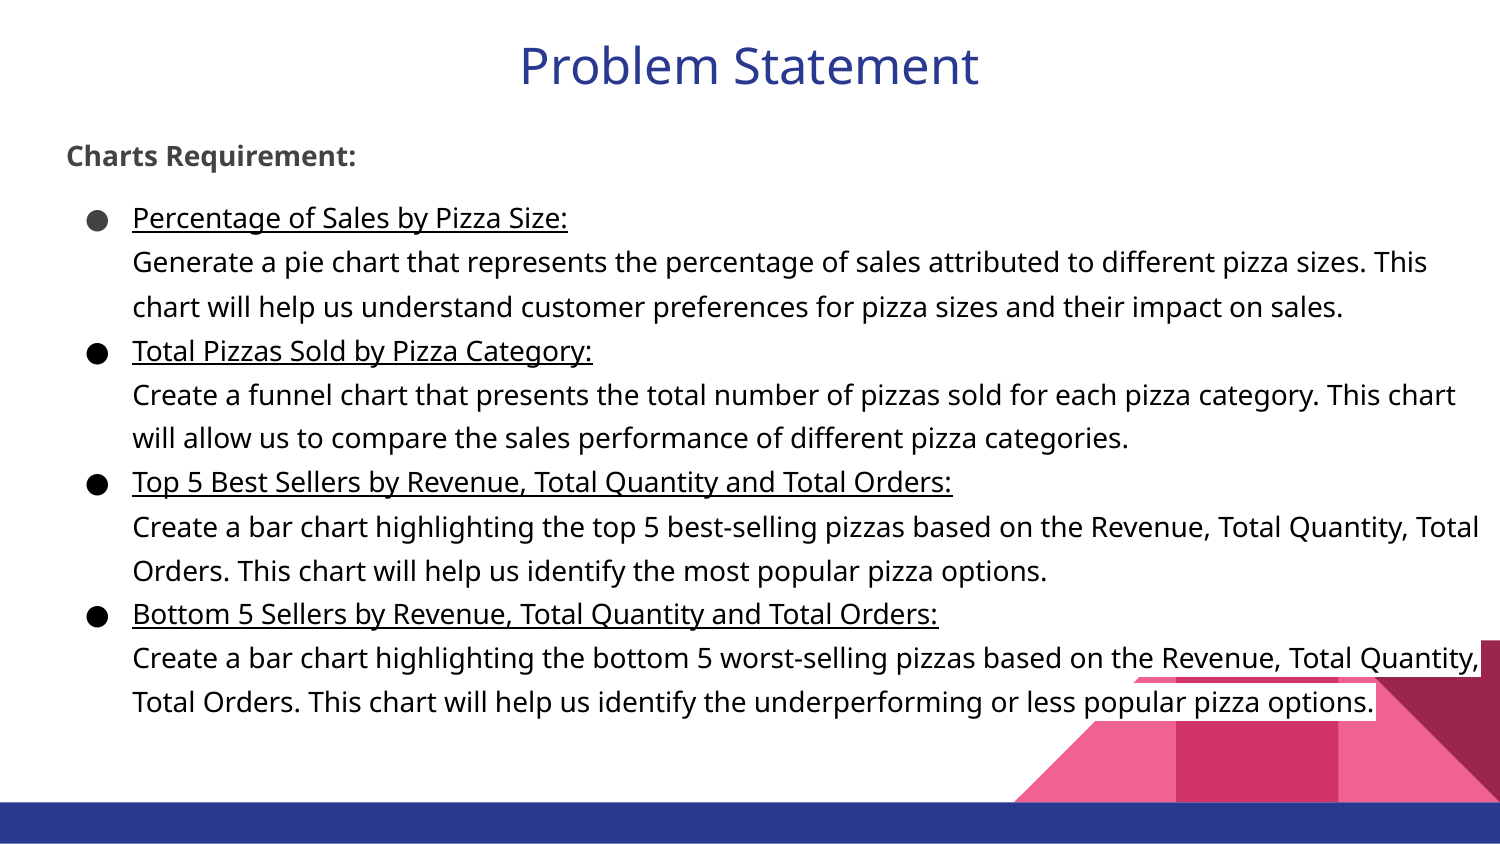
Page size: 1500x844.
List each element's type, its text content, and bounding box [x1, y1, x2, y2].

list Charts Requirement: Percentage of Sales by Pizza Size: Generate a pie chart that represents the percentage of sales attributed to different pizza sizes. This chart will help us understand customer preferences for pizza sizes and their impact on sales. Total Pizzas Sold by Pizza Category: Create a funnel chart that presents the total number of pizzas sold for each pizza category. This chart will allow us to compare the sales performance of different pizza categories. Top 5 Best Sellers by Revenue, Total Quantity and Total Orders: Create a bar chart highlighting the top 5 best-selling pizzas based on the Revenue, Total Quantity, Total Orders. This chart will help us identify the most popular pizza options. Bottom 5 Sellers by Revenue, Total Quantity and Total Orders: Create a bar chart highlighting the bottom 5 worst-selling pizzas based on the Revenue, Total Quantity, Total Orders. This chart will help us identify the underperforming or less popular pizza options. [51, 115, 1500, 776]
title Problem Statement [51, 15, 1449, 115]
